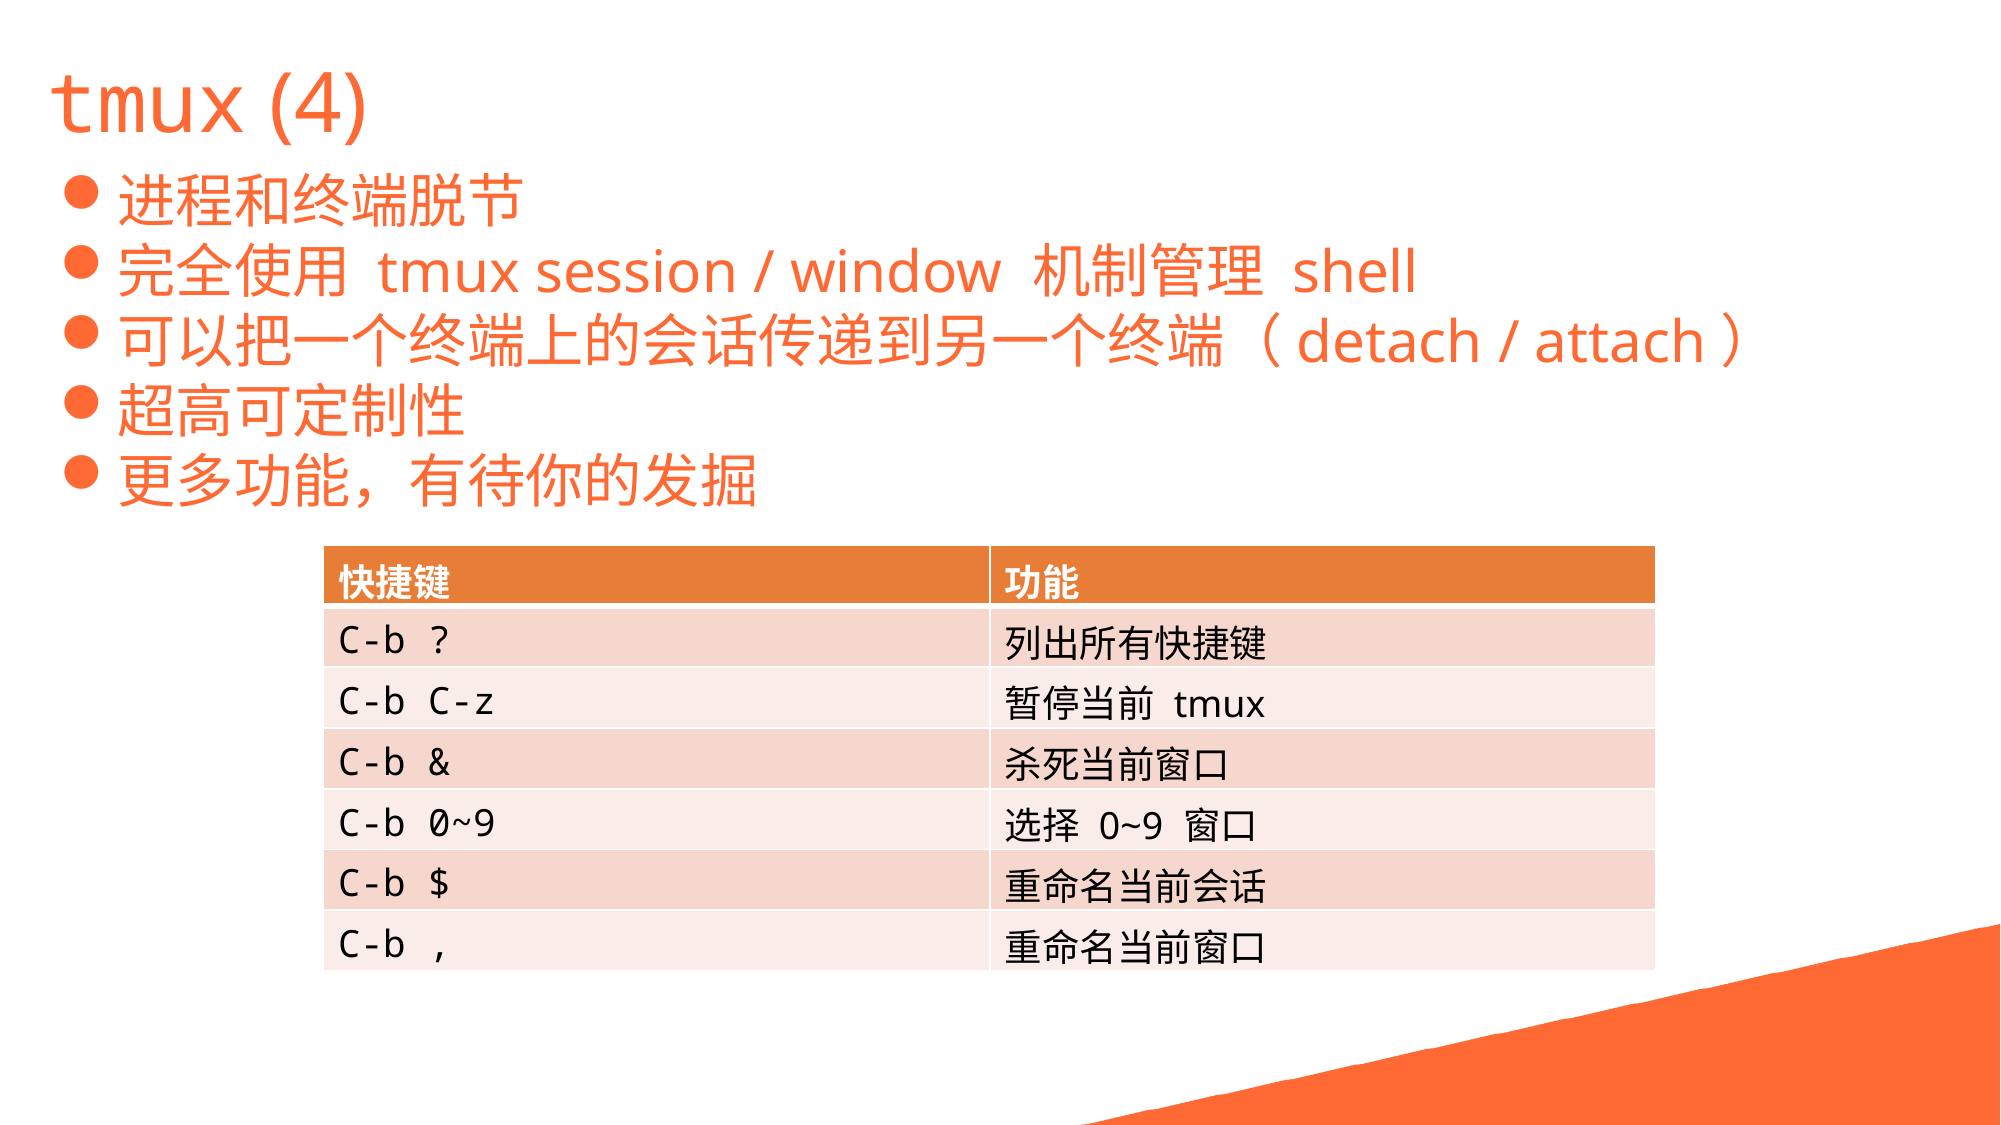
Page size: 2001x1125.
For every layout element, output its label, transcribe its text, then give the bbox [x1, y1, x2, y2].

table_header 快捷键 [324, 546, 989, 603]
table_cell C-b 0~9 [324, 790, 989, 849]
table_cell C-b , [324, 911, 989, 970]
table_cell 暂停当前 tmux [991, 668, 1655, 727]
table_cell C-b & [324, 729, 989, 788]
table_cell C-b $ [324, 850, 989, 909]
table_cell 杀死当前窗口 [991, 729, 1655, 788]
table_cell C-b C-z [324, 668, 989, 727]
table_cell 列出所有快捷键 [991, 609, 1655, 666]
text_box 进程和终端脱节 完全使用 tmux session / window 机制管理 shell 可以把一个终端上的会话传递到另一个终端（detach / attach） 超高可定制性 更多功能，有待你的发掘 [44, 157, 1819, 522]
table_cell 重命名当前窗口 [991, 911, 1655, 970]
table_cell 重命名当前会话 [991, 850, 1655, 909]
picture [0, 0, 2001, 1125]
table_cell 选择 0~9 窗口 [991, 790, 1655, 849]
text_box tmux (4) [33, 41, 382, 157]
table_header 功能 [991, 546, 1655, 603]
table_cell C-b ? [324, 609, 989, 666]
